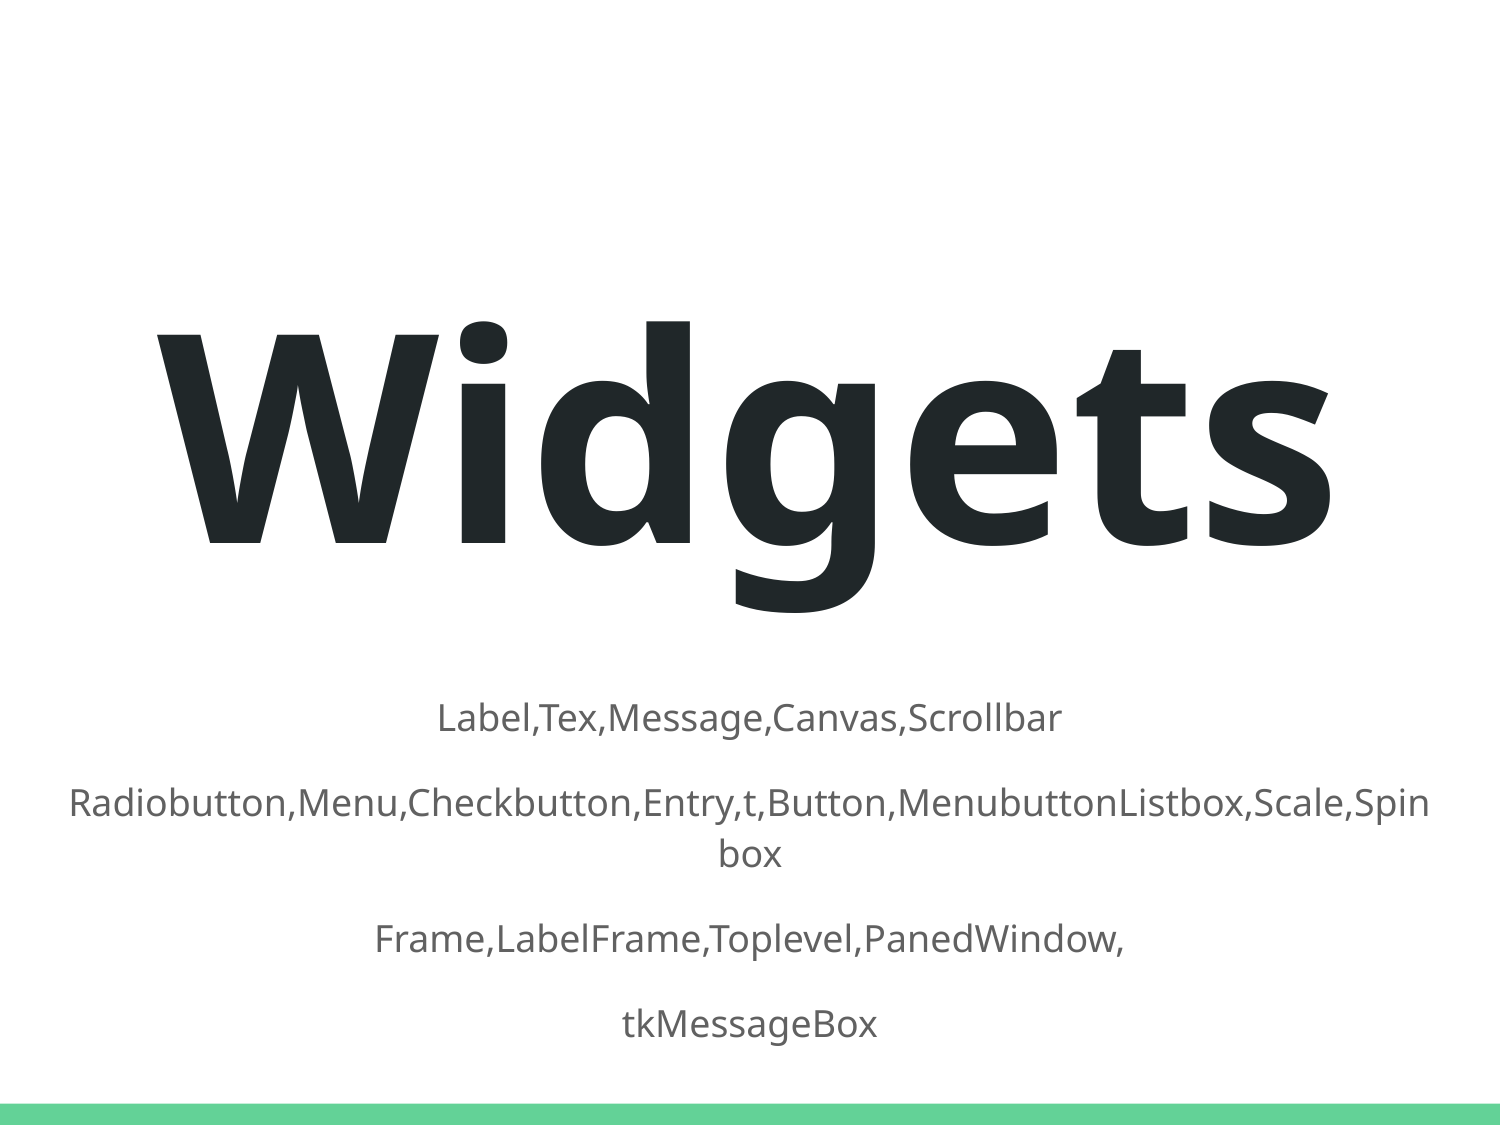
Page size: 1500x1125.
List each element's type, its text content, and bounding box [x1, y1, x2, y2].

list Label,Tex,Message,Canvas,Scrollbar Radiobutton,Menu,Checkbutton,Entry,t,Button,MenubuttonListbox,Scale,Spinbox Frame,LabelFrame,Toplevel,PanedWindow, tkMessageBox [51, 671, 1449, 869]
title Widgets [51, 216, 1449, 637]
